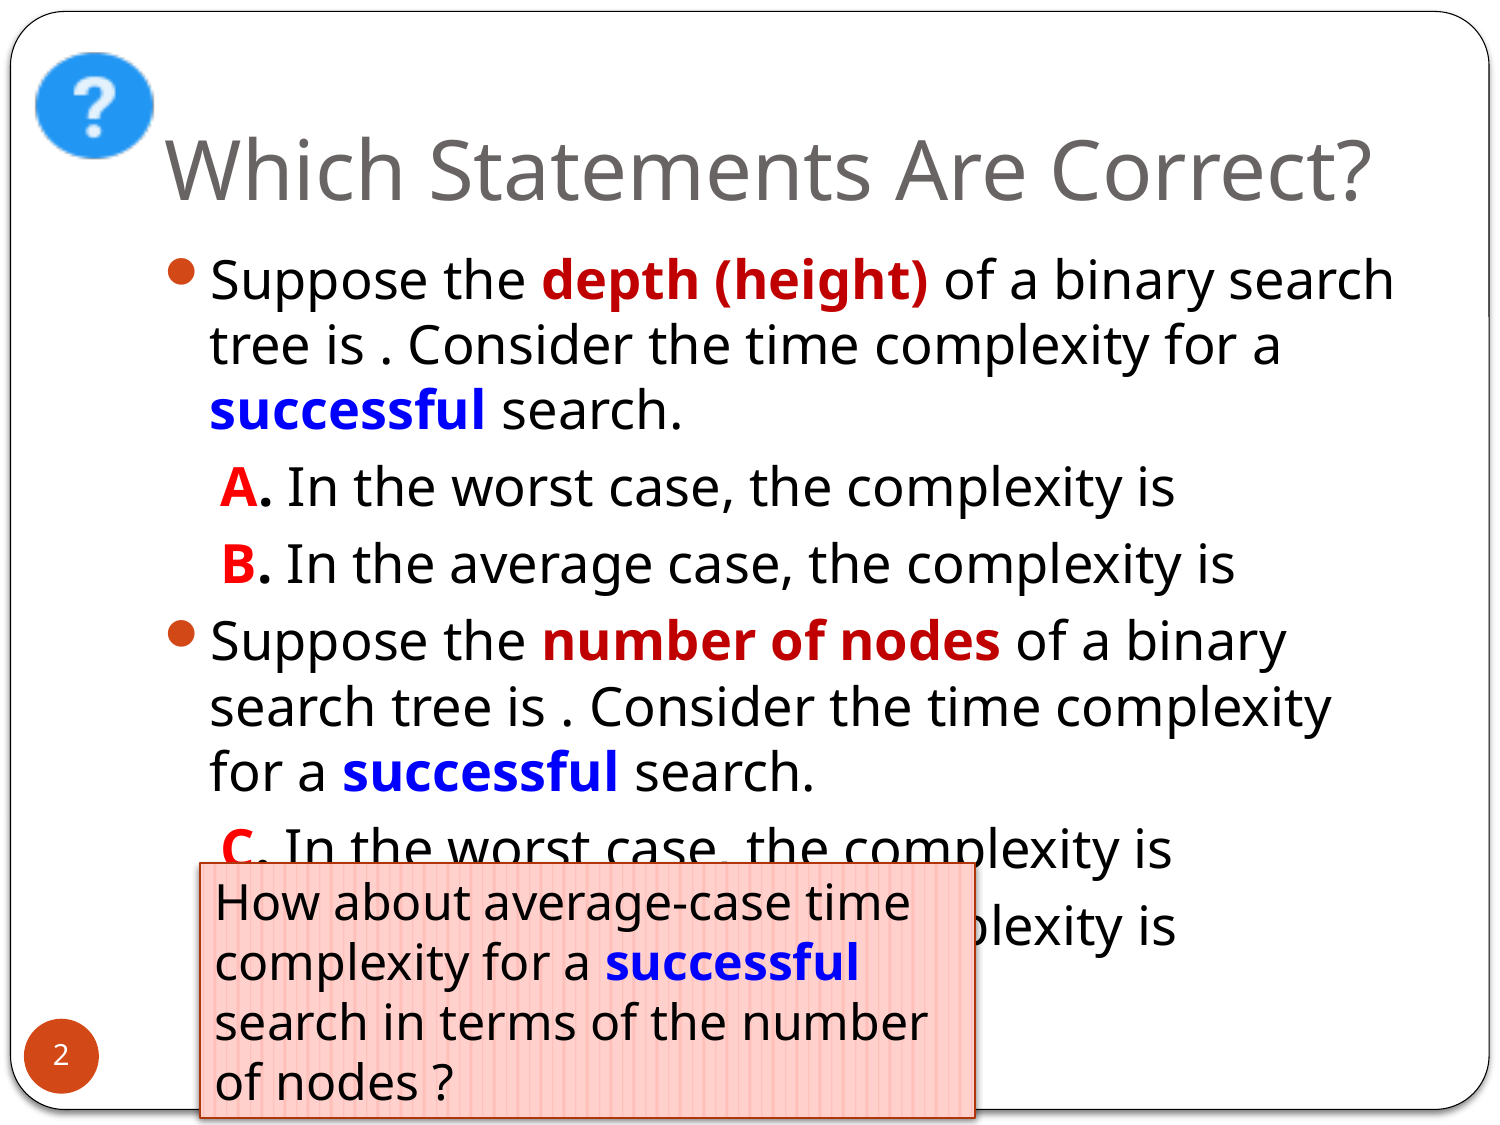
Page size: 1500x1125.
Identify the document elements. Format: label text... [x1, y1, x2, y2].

picture [31, 43, 167, 172]
slide_number 2 [23, 1018, 99, 1094]
title Which Statements Are Correct? [150, 45, 1425, 233]
